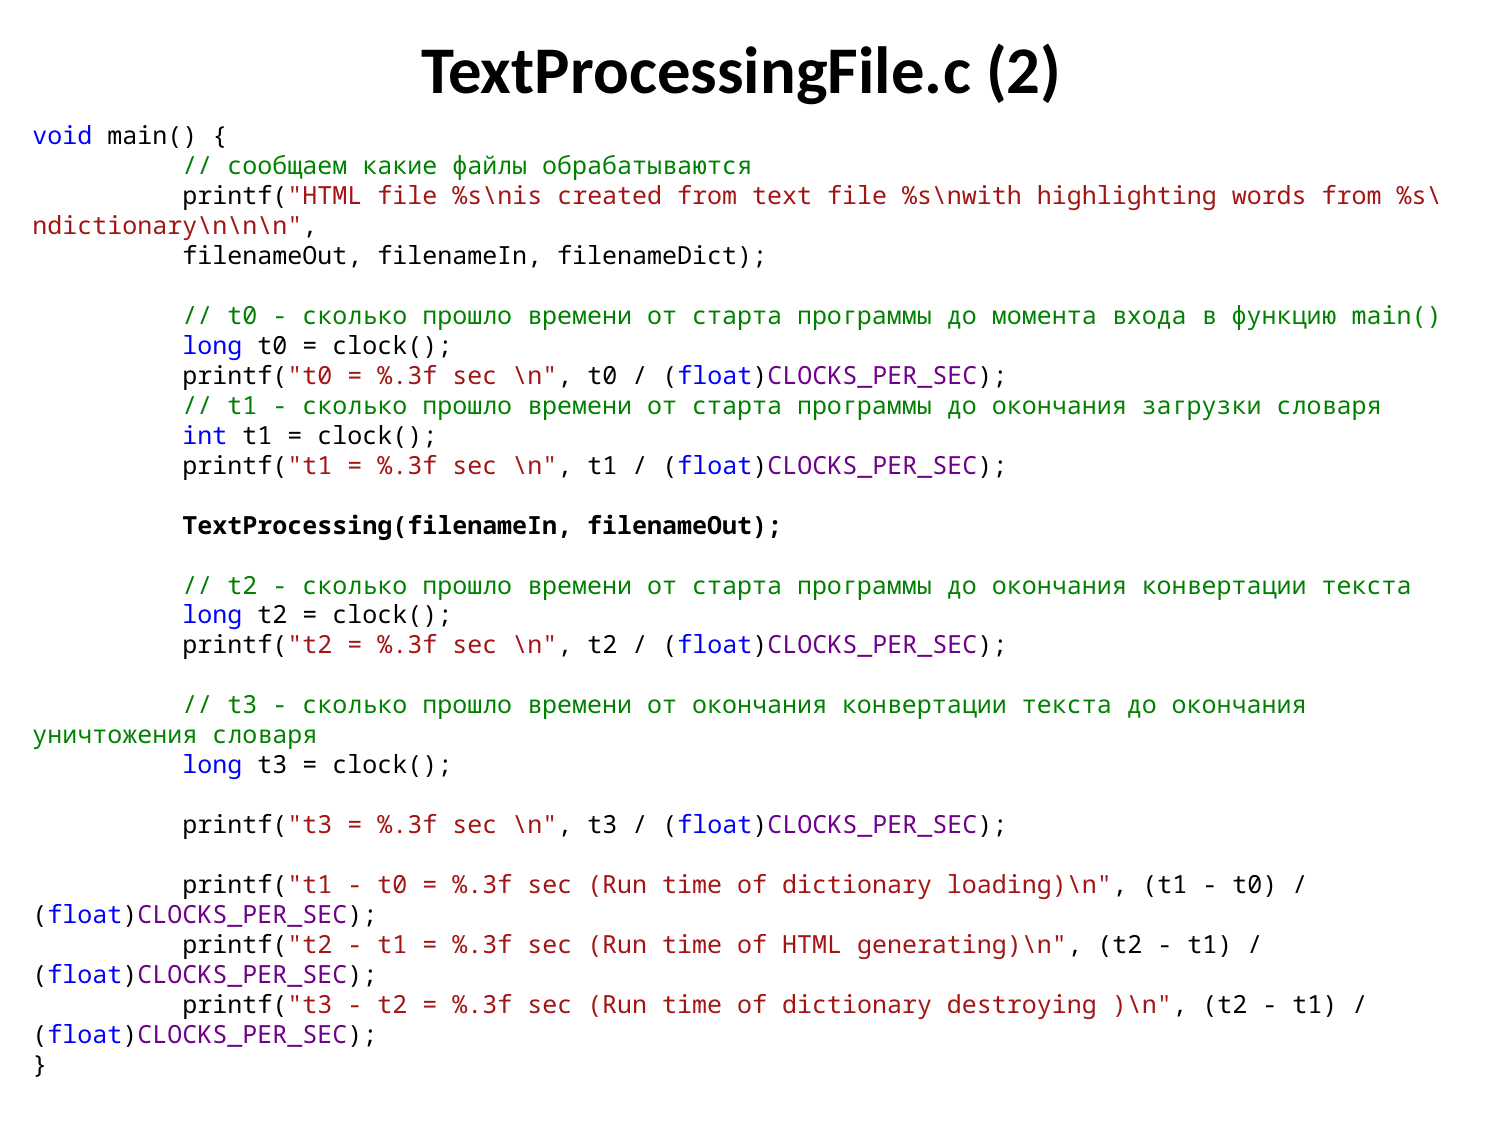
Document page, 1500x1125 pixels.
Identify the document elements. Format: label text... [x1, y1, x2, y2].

text_box void main() { // сообщаем какие файлы обрабатываются printf("HTML file %s\nis created from text file %s\nwith highlighting words from %s\ndictionary\n\n\n", filenameOut, filenameIn, filenameDict); // t0 - сколько прошло времени от старта программы до момента входа в функцию main() long t0 = clock(); printf("t0 = %.3f sec \n", t0 / (float)CLOCKS_PER_SEC); // t1 - сколько прошло времени от старта программы до окончания загрузки словаря int t1 = clock(); printf("t1 = %.3f sec \n", t1 / (float)CLOCKS_PER_SEC); TextProcessing(filenameIn, filenameOut); // t2 - сколько прошло времени от старта программы до окончания конвертации текста long t2 = clock(); printf("t2 = %.3f sec \n", t2 / (float)CLOCKS_PER_SEC); // t3 - сколько прошло времени от окончания конвертации текста до окончания уничтожения словаря long t3 = clock(); printf("t3 = %.3f sec \n", t3 / (float)CLOCKS_PER_SEC); printf("t1 - t0 = %.3f sec (Run time of dictionary loading)\n", (t1 - t0) / (float)CLOCKS_PER_SEC); printf("t2 - t1 = %.3f sec (Run time of HTML generating)\n", (t2 - t1) / (float)CLOCKS_PER_SEC); printf("t3 - t2 = %.3f sec (Run time of dictionary destroying )\n", (t2 - t1) / (float)CLOCKS_PER_SEC); } [17, 112, 1500, 1086]
title TextProcessingFile.с (2) [0, 19, 1483, 114]
